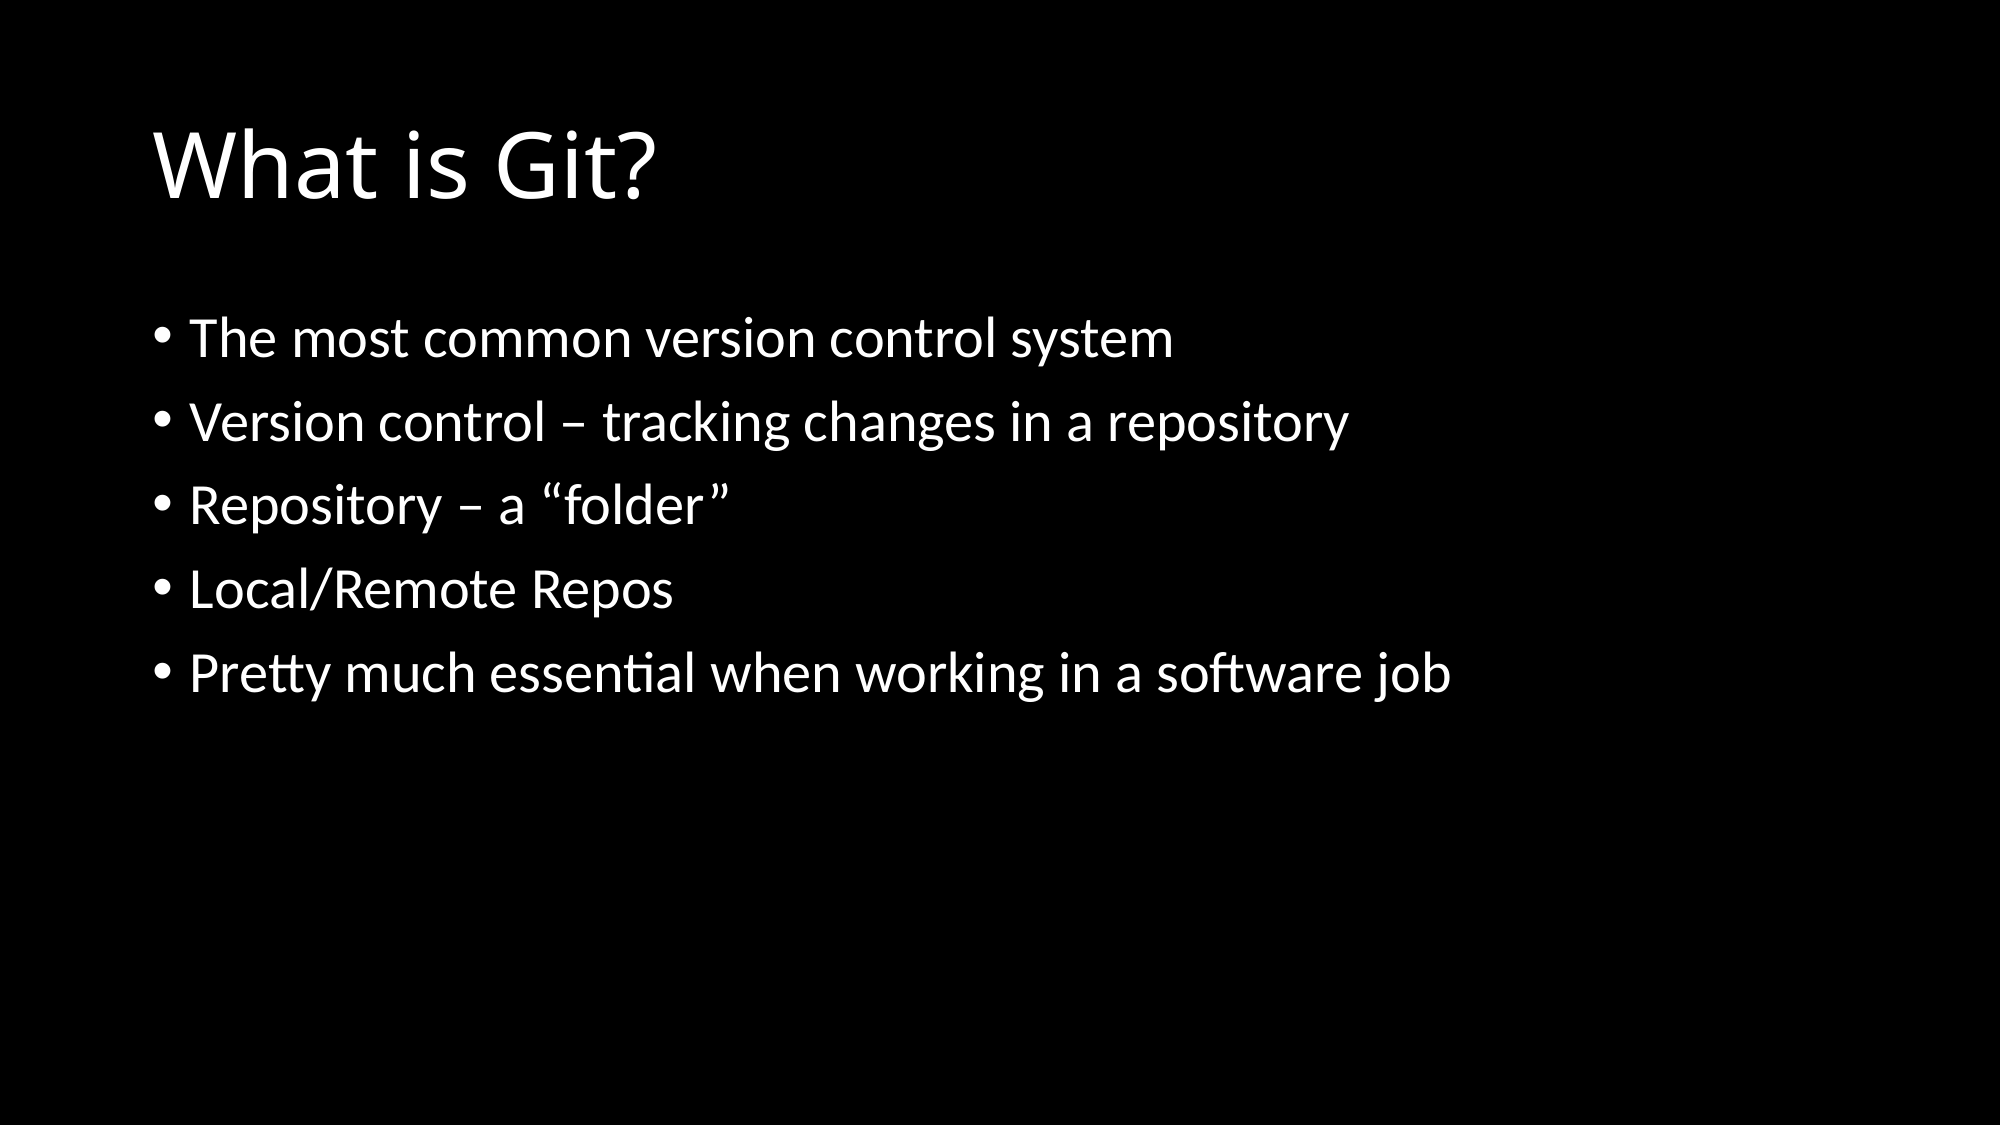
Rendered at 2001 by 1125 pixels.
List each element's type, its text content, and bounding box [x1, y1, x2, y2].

list The most common version control system Version control – tracking changes in a repository Repository – a “folder” Local/Remote Repos Pretty much essential when working in a software job [137, 299, 1863, 1014]
title What is Git? [137, 59, 1863, 278]
